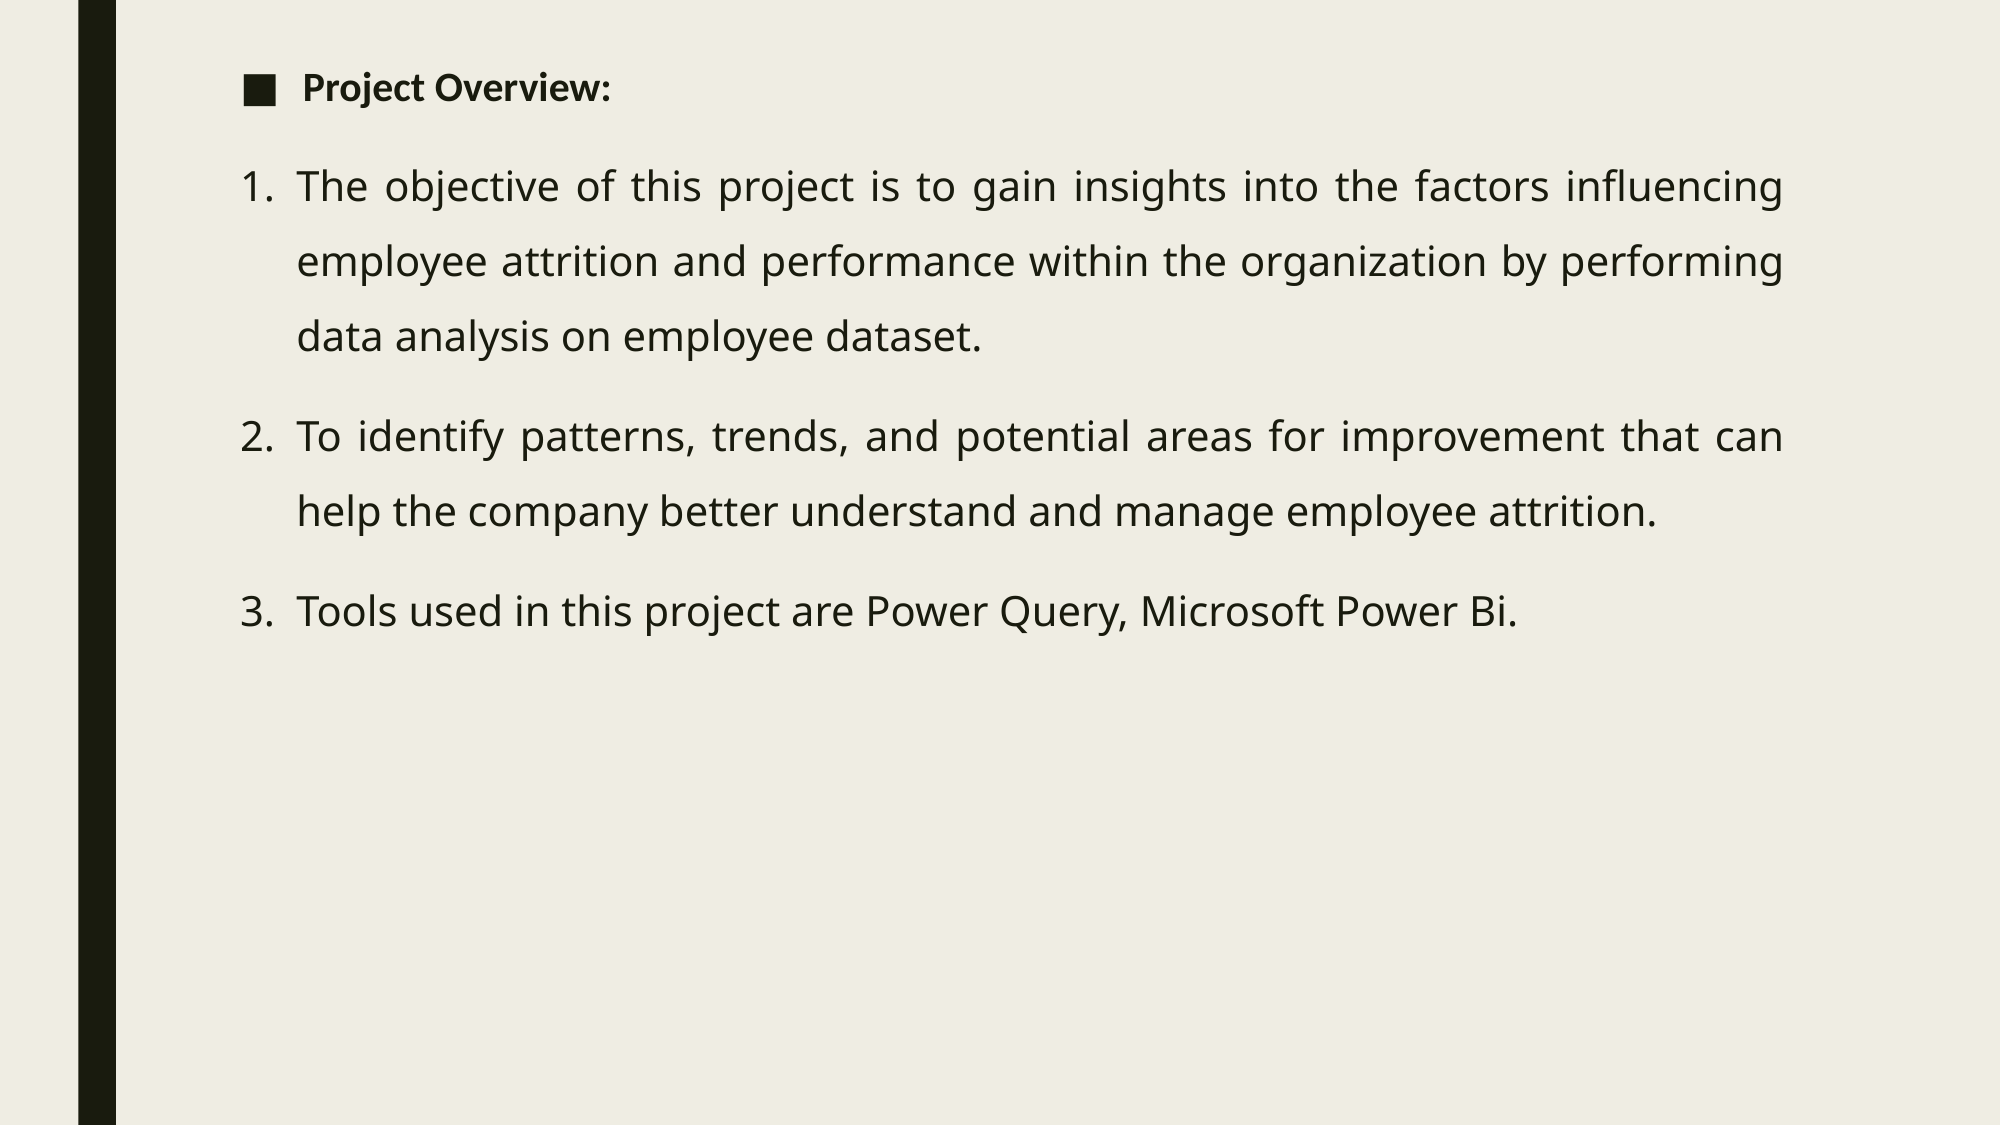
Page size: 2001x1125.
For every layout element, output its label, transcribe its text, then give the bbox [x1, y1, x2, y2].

list Project Overview: The objective of this project is to gain insights into the factors influencing employee attrition and performance within the organization by performing data analysis on employee dataset. To identify patterns, trends, and potential areas for improvement that can help the company better understand and manage employee attrition. Tools used in this project are Power Query, Microsoft Power Bi. [225, 27, 1800, 963]
